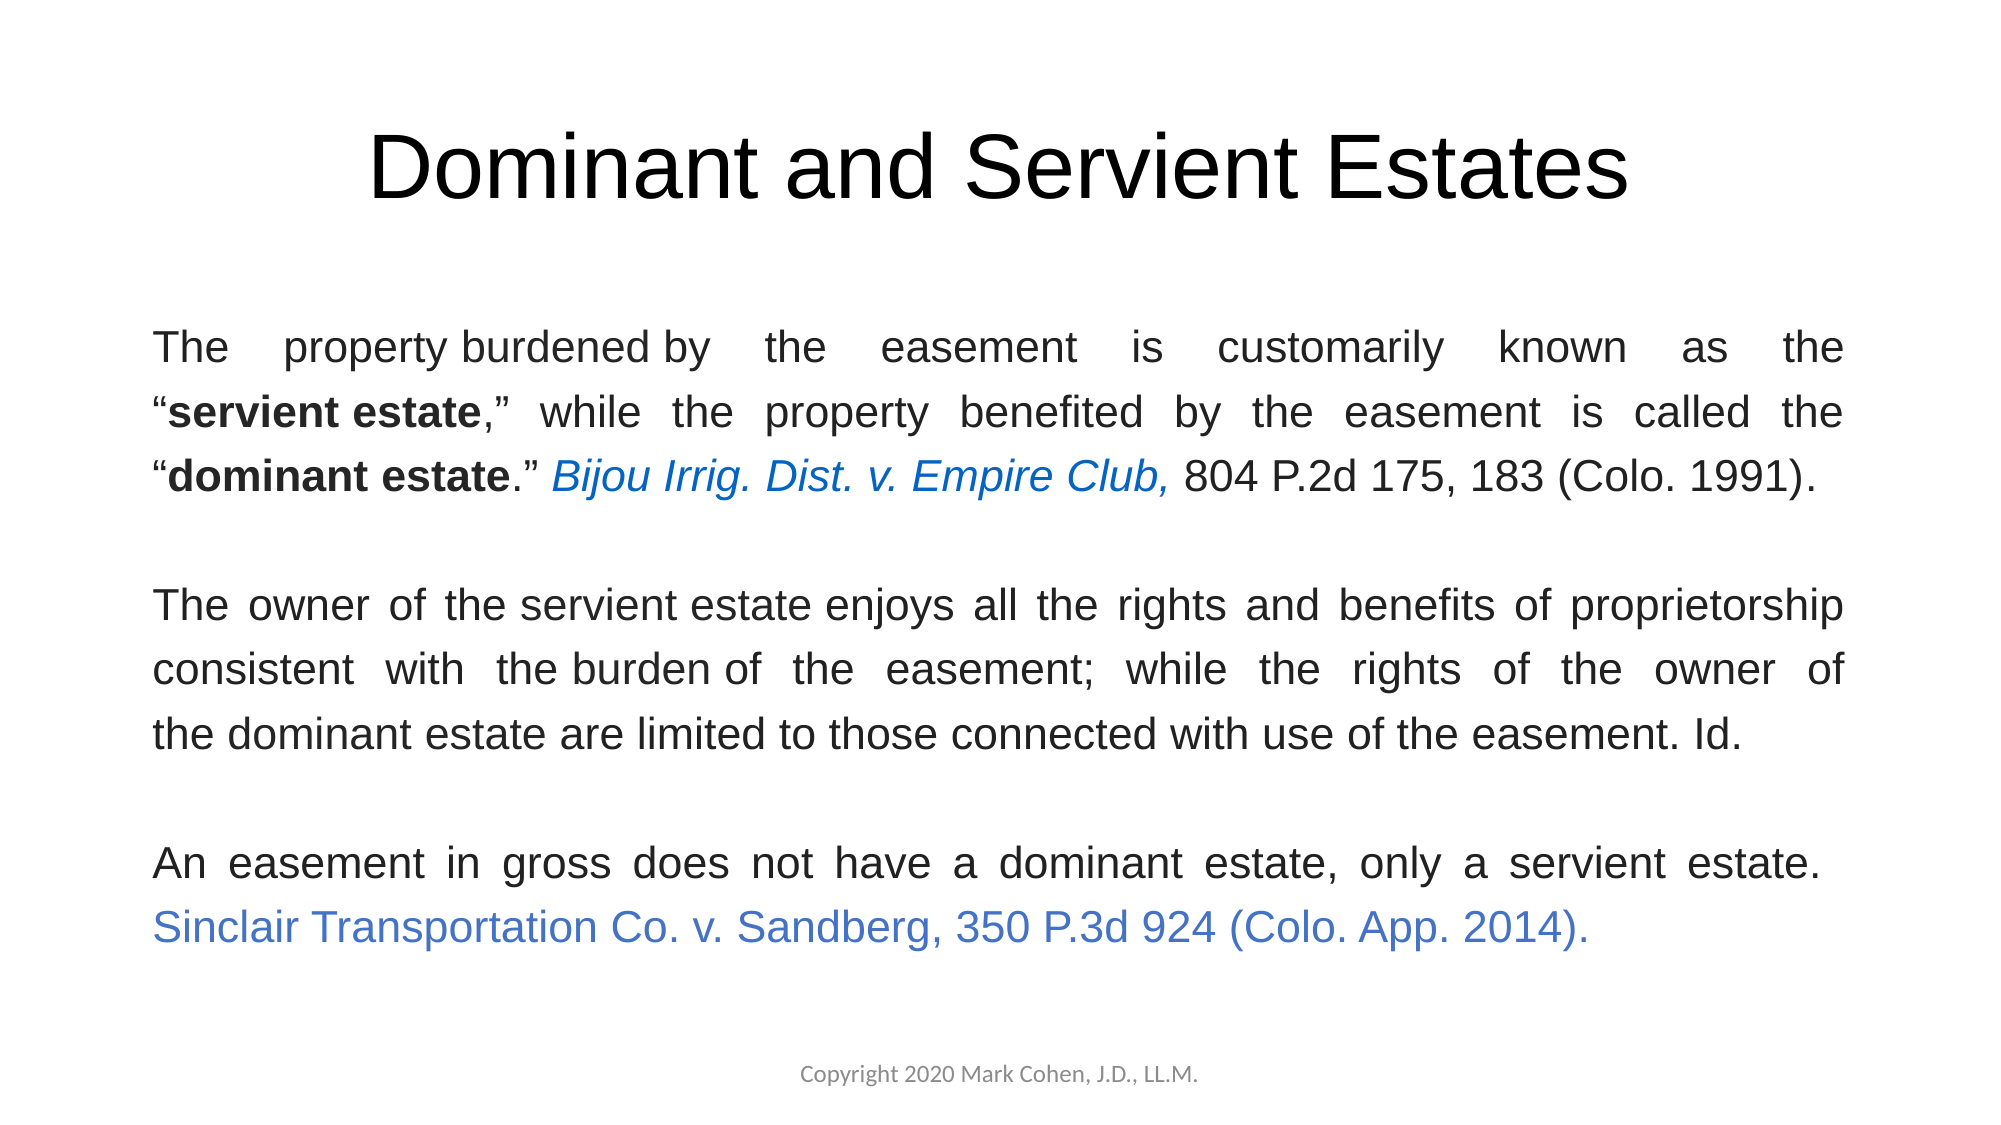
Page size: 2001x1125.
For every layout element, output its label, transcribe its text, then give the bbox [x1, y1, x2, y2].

list The property burdened by the easement is customarily known as the “servient estate,” while the property benefited by the easement is called the “dominant estate.” Bijou Irrig. Dist. v. Empire Club, 804 P.2d 175, 183 (Colo. 1991). The owner of the servient estate enjoys all the rights and benefits of proprietorship consistent with the burden of the easement; while the rights of the owner of the dominant estate are limited to those connected with use of the easement. Id. An easement in gross does not have a dominant estate, only a servient estate. Sinclair Transportation Co. v. Sandberg, 350 P.3d 924 (Colo. App. 2014). [137, 299, 1863, 1014]
title Dominant and Servient Estates [137, 59, 1863, 278]
footer Copyright 2020 Mark Cohen, J.D., LL.M. [662, 1042, 1338, 1103]
